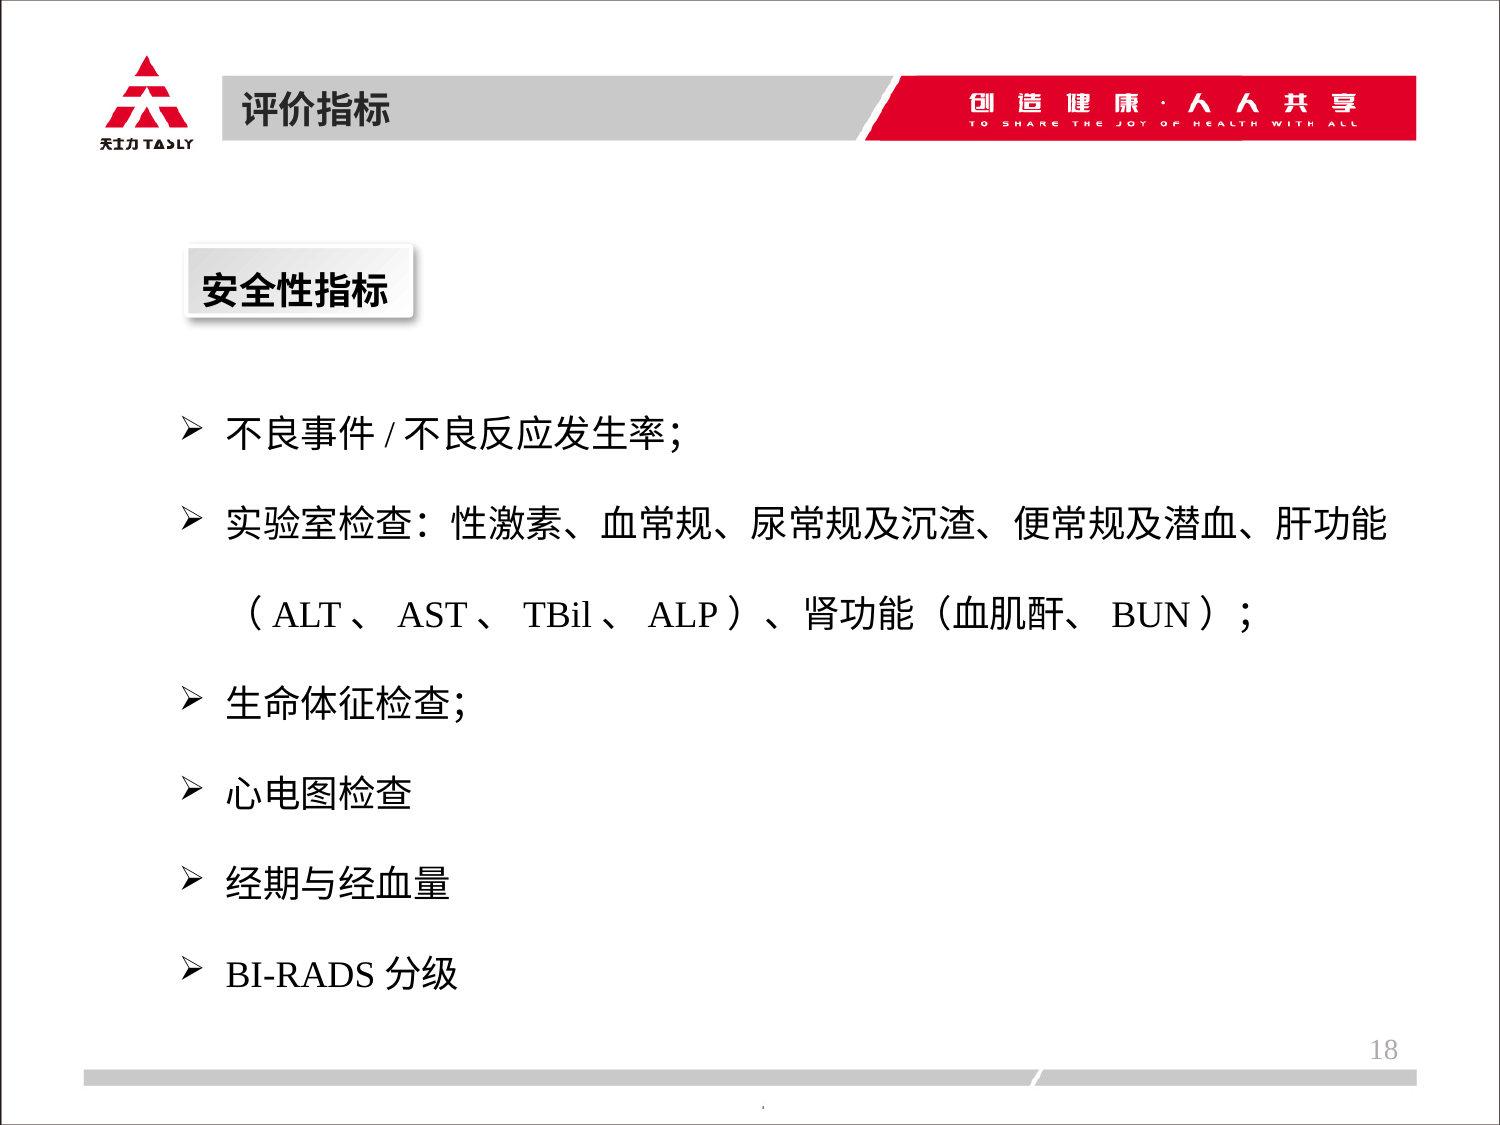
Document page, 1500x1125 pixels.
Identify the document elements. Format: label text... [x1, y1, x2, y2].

text_box 安全性指标 [186, 246, 412, 316]
text_box 不良事件/不良反应发生率； 实验室检查：性激素、血常规、尿常规及沉渣、便常规及潜血、肝功能（ALT、AST、TBil、ALP）、肾功能（血肌酐、BUN）； 生命体征检查； 心电图检查 经期与经血量 BI-RADS分级 [163, 357, 1444, 1003]
text_box 18 [1354, 1023, 1420, 1073]
text_box 评价指标 [226, 78, 407, 139]
picture [0, 0, 1500, 1125]
